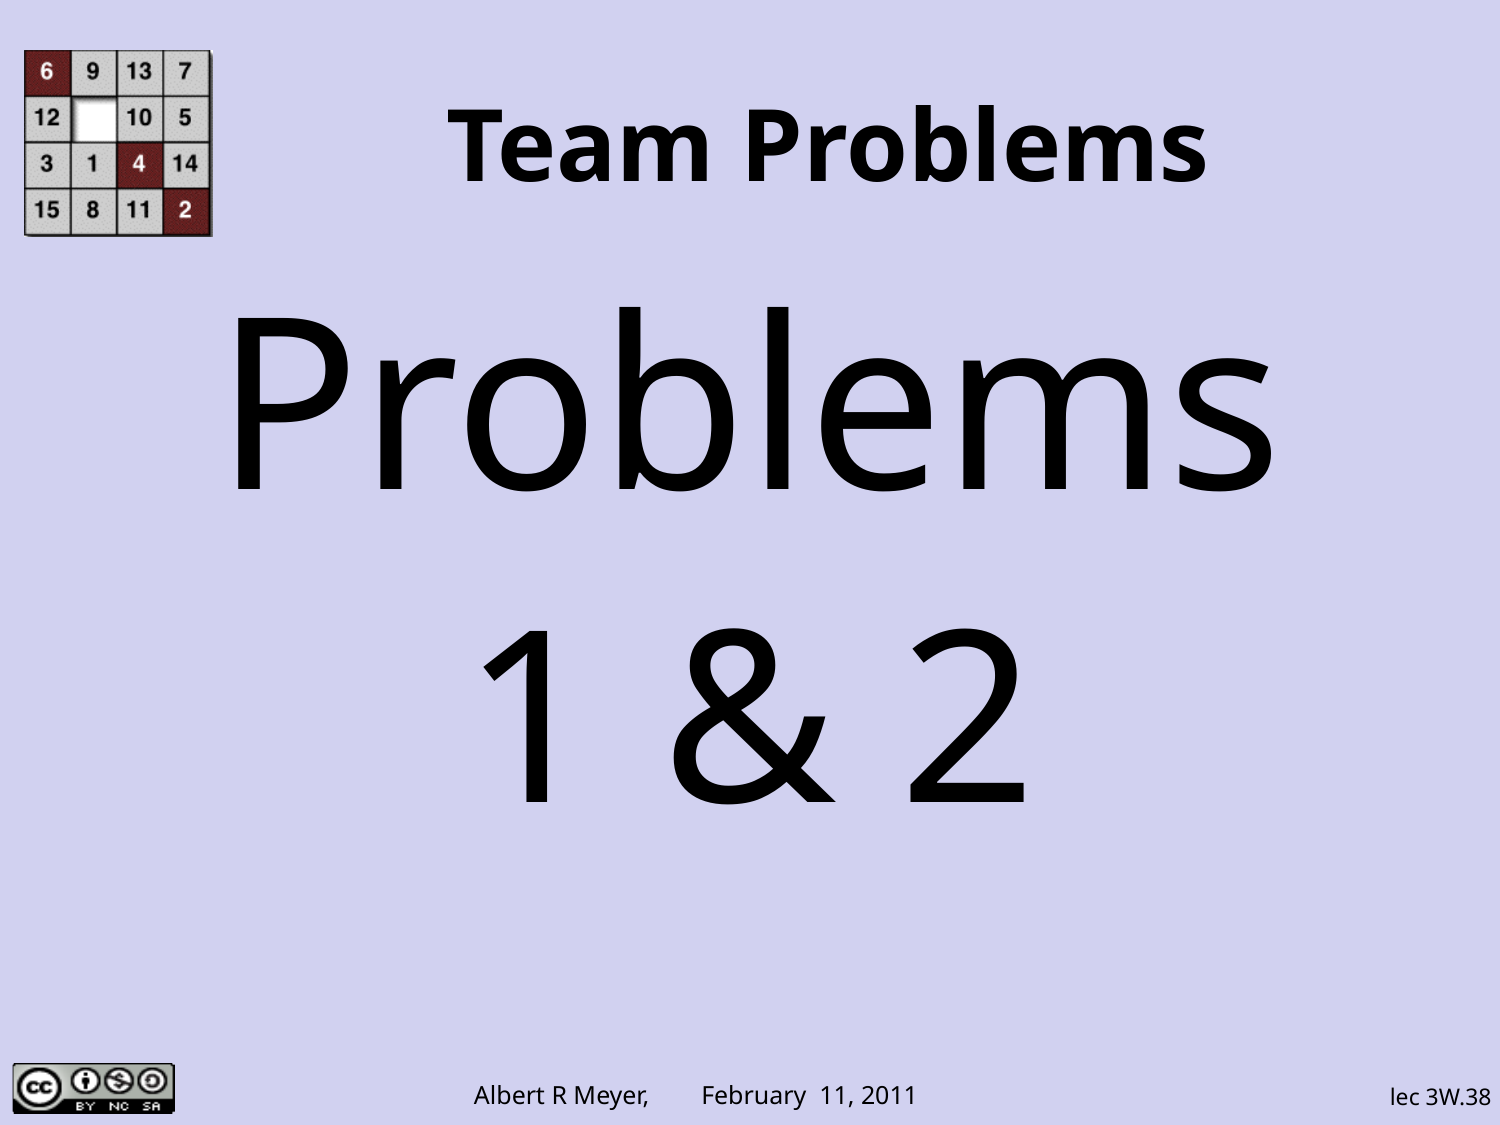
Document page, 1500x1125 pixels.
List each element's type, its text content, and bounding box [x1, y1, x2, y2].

picture [24, 50, 213, 237]
list Problems 1 & 2 [82, 242, 1417, 883]
picture [12, 1063, 175, 1114]
title Team Problems [270, 59, 1386, 225]
